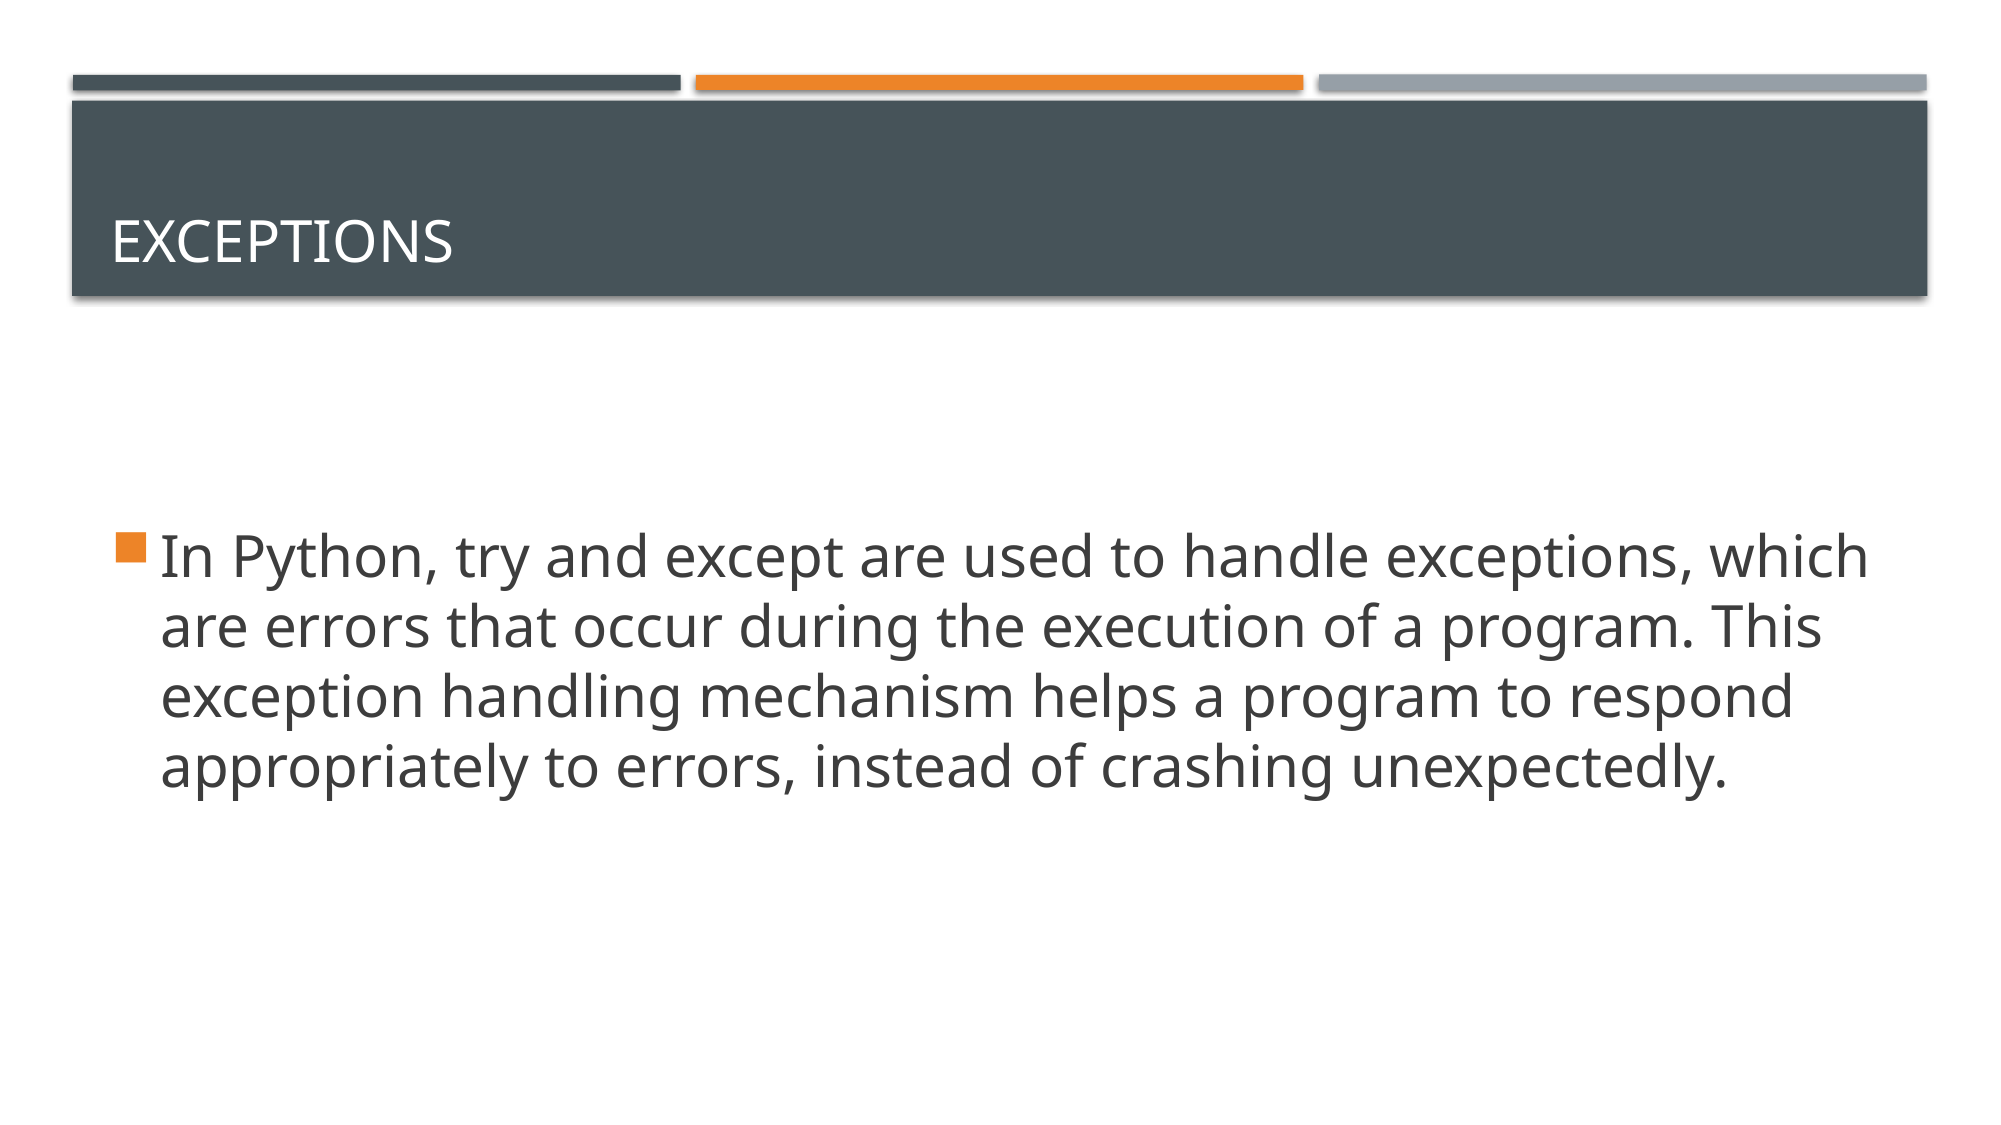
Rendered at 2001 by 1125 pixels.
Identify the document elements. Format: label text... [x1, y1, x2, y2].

title exceptions [95, 115, 1905, 282]
list In Python, try and except are used to handle exceptions, which are errors that occur during the execution of a program. This exception handling mechanism helps a program to respond appropriately to errors, instead of crashing unexpectedly. [95, 357, 1905, 962]
